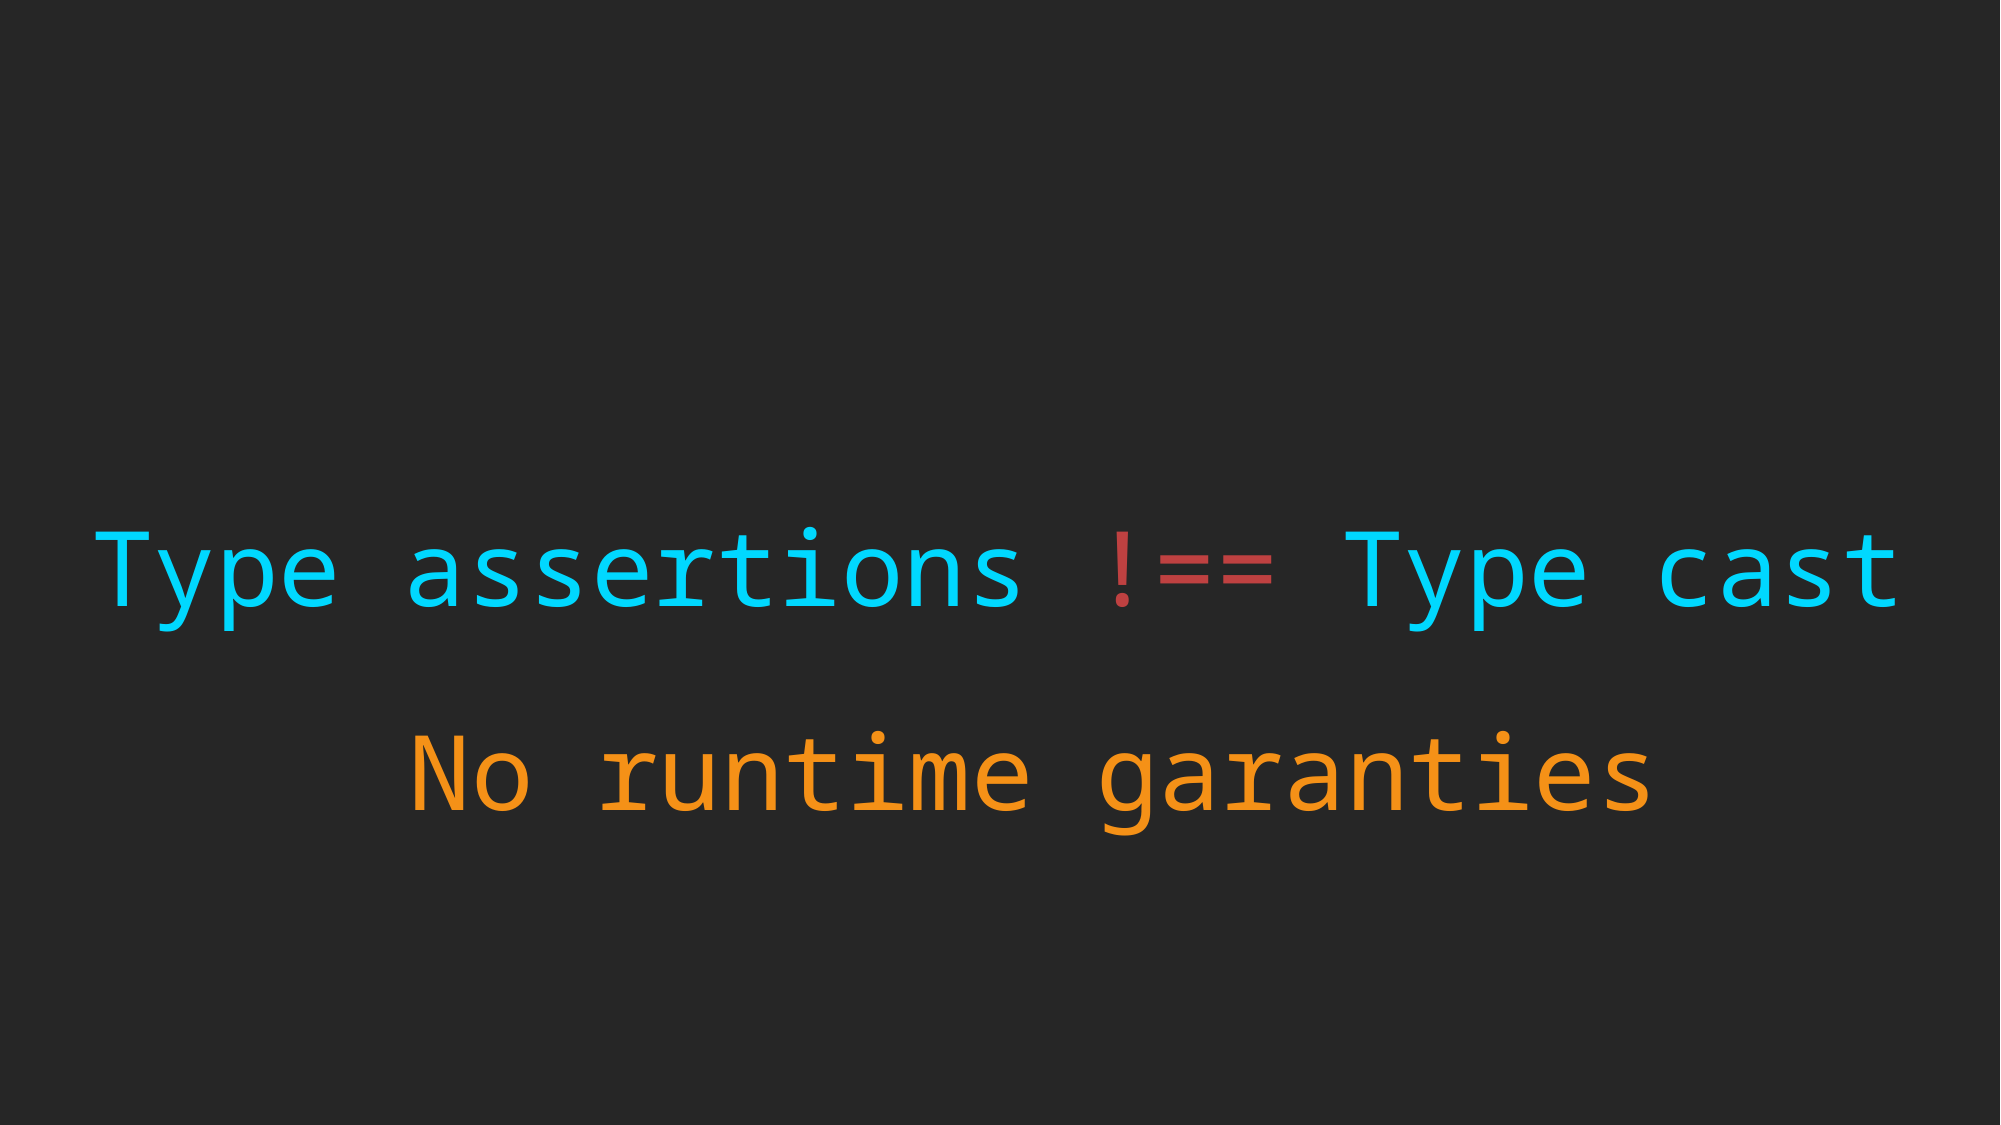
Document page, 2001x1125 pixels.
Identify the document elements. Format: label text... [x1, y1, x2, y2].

text_box Type assertions !== Type cast [0, 495, 2000, 635]
text_box No runtime garanties [393, 699, 1674, 839]
